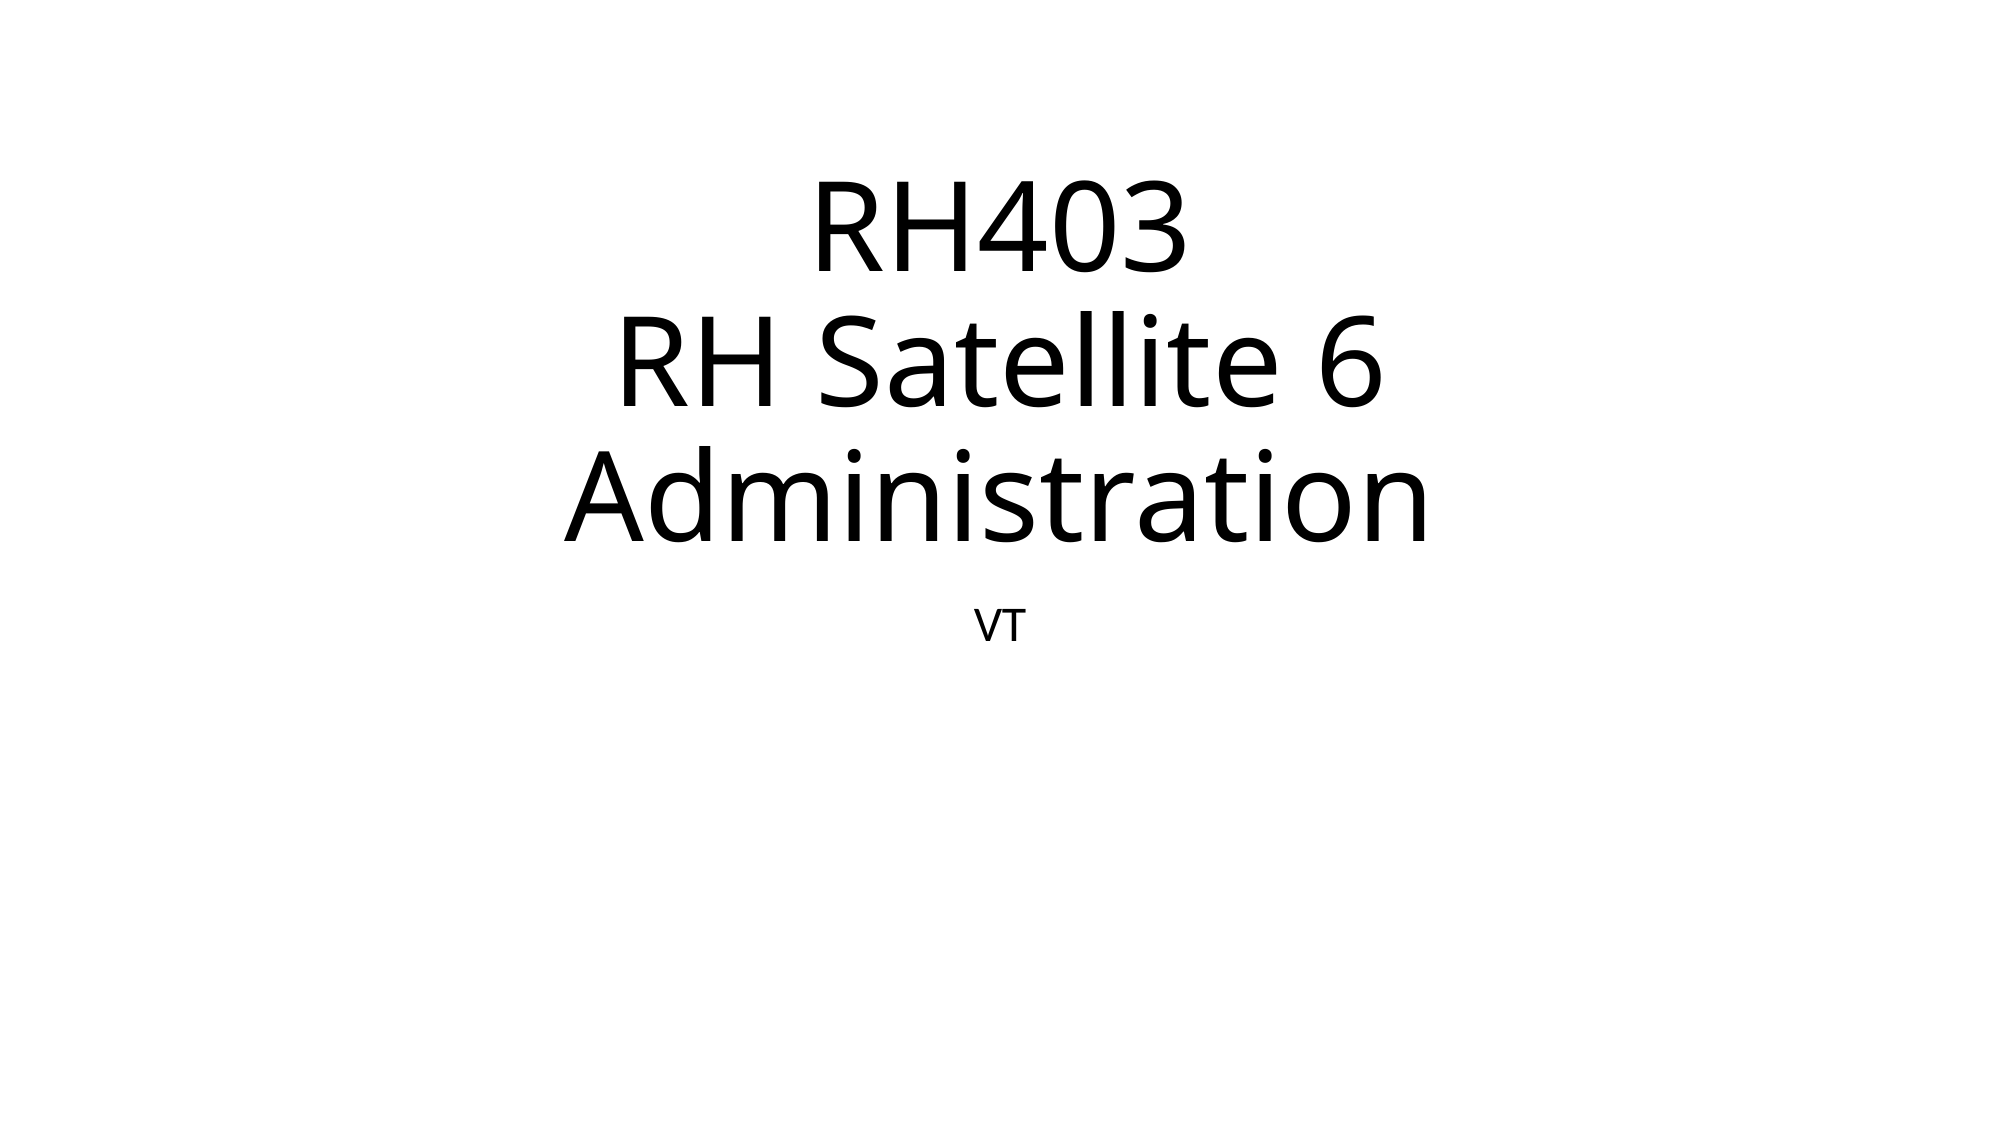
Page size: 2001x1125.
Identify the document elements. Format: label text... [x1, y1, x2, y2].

subtitle VT [249, 590, 1750, 863]
title RH403 RH Satellite 6 Administration [249, 184, 1750, 576]
